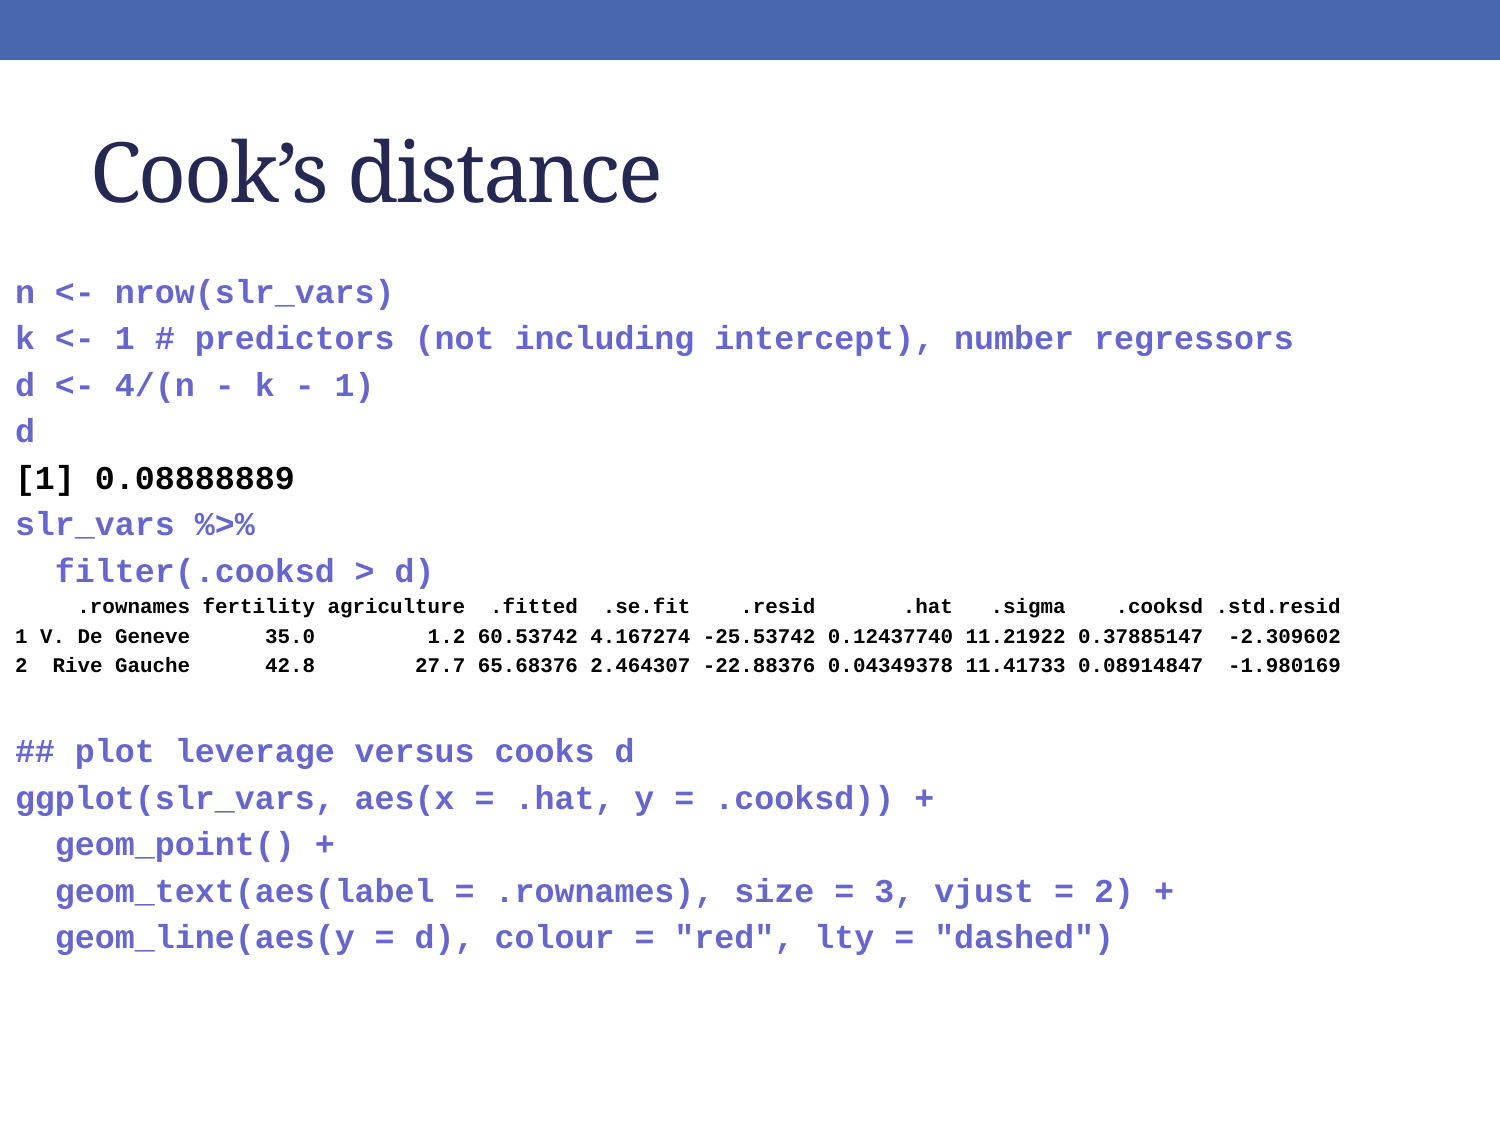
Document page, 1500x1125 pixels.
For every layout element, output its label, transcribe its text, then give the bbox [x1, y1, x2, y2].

list n <- nrow(slr_vars) k <- 1 # predictors (not including intercept), number regressors d <- 4/(n - k - 1) d [1] 0.08888889 slr_vars %>% filter(.cooksd > d) .rownames fertility agriculture .fitted .se.fit .resid .hat .sigma .cooksd .std.resid 1 V. De Geneve 35.0 1.2 60.53742 4.167274 -25.53742 0.12437740 11.21922 0.37885147 -2.309602 2 Rive Gauche 42.8 27.7 65.68376 2.464307 -22.88376 0.04349378 11.41733 0.08914847 -1.980169 ## plot leverage versus cooks d ggplot(slr_vars, aes(x = .hat, y = .cooksd)) + geom_point() + geom_text(aes(label = .rownames), size = 3, vjust = 2) + geom_line(aes(y = d), colour = "red", lty = "dashed") [0, 262, 1500, 1063]
title Cook’s distance [75, 87, 1425, 250]
